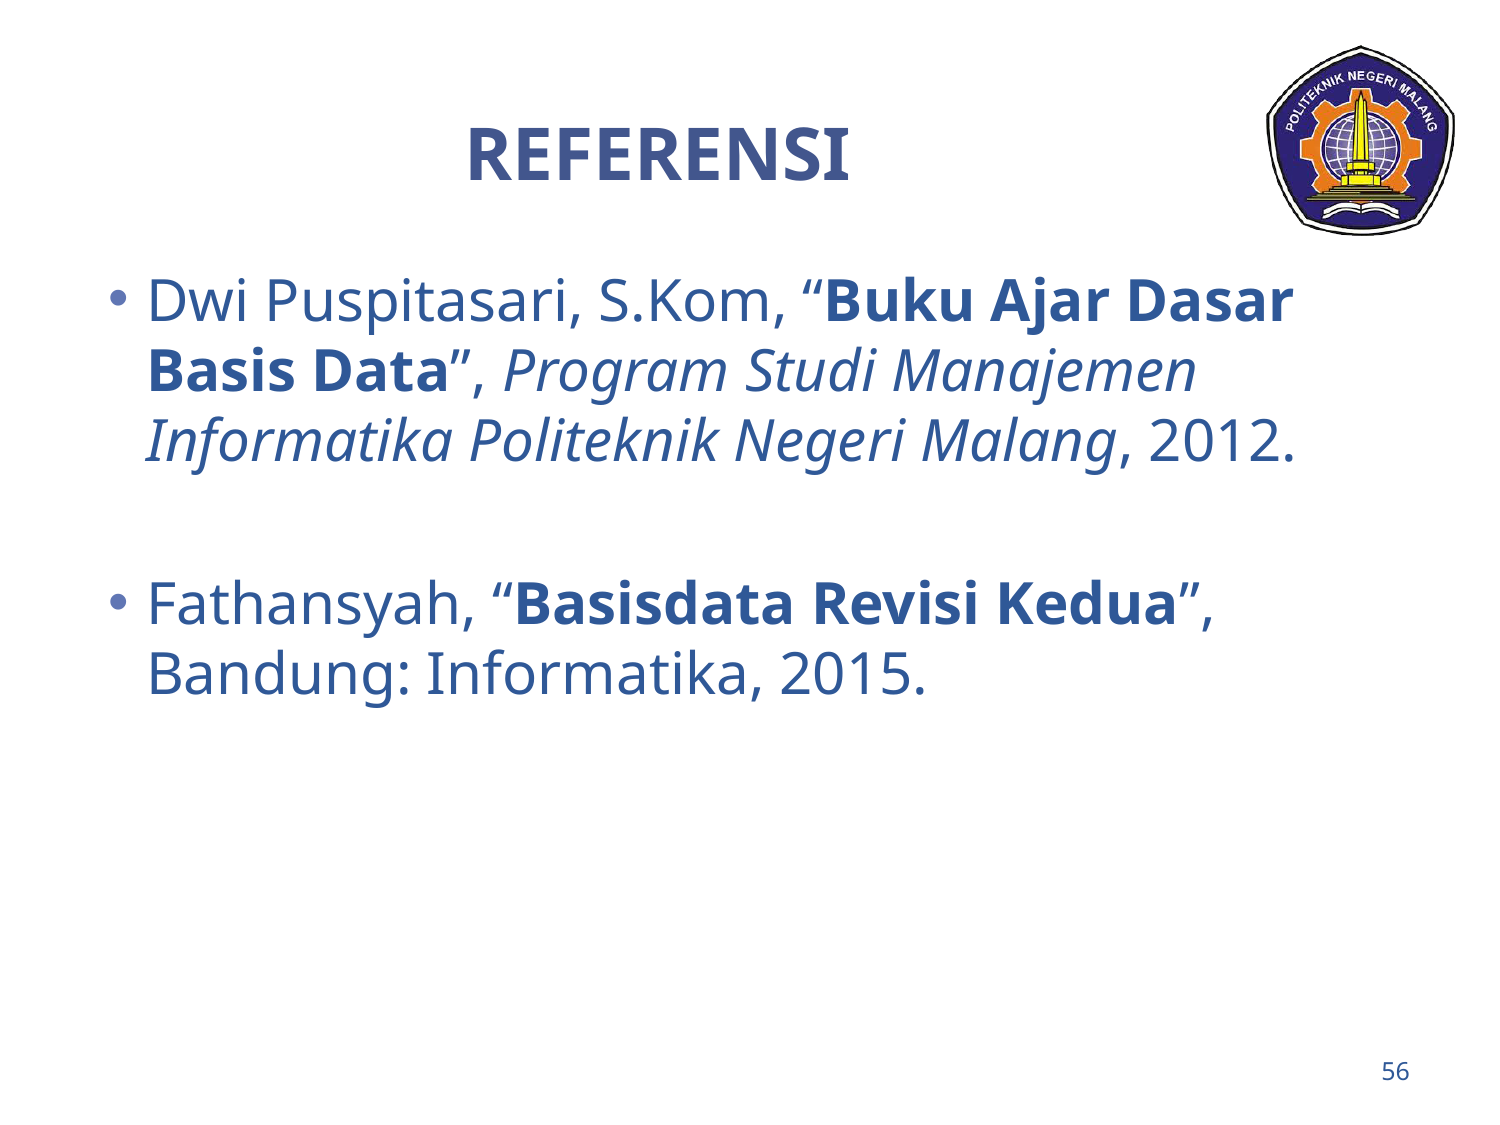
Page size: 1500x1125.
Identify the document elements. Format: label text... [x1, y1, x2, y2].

list Dwi Puspitasari, S.Kom, “Buku Ajar Dasar Basis Data”, Program Studi Manajemen Informatika Politeknik Negeri Malang, 2012. Fathansyah, “Basisdata Revisi Kedua”, Bandung: Informatika, 2015. [75, 255, 1425, 1024]
title referensi [69, 66, 1247, 236]
slide_number 56 [1074, 1042, 1425, 1103]
picture [1266, 45, 1455, 236]
